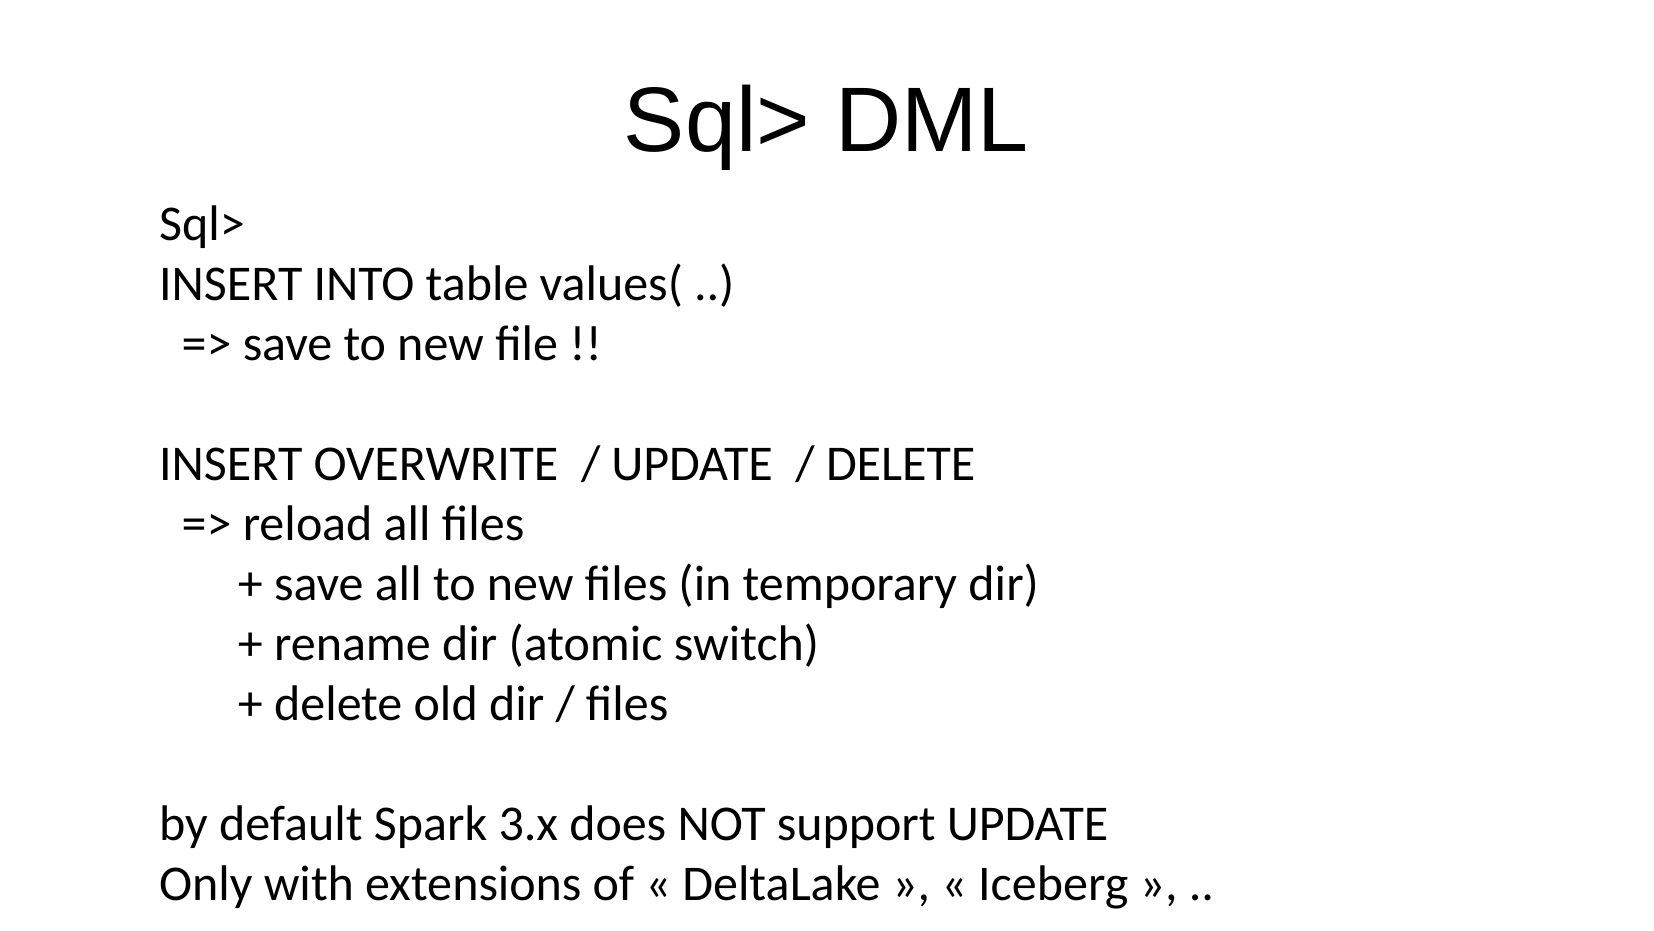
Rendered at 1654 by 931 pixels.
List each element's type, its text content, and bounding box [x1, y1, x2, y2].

title Sql> DML [82, 37, 1571, 193]
text_box Sql> INSERT INTO table values( ..) => save to new file !! INSERT OVERWRITE / UPDATE / DELETE => reload all files + save all to new files (in temporary dir) + rename dir (atomic switch) + delete old dir / files by default Spark 3.x does NOT support UPDATE Only with extensions of « DeltaLake », « Iceberg », .. [144, 183, 1229, 918]
